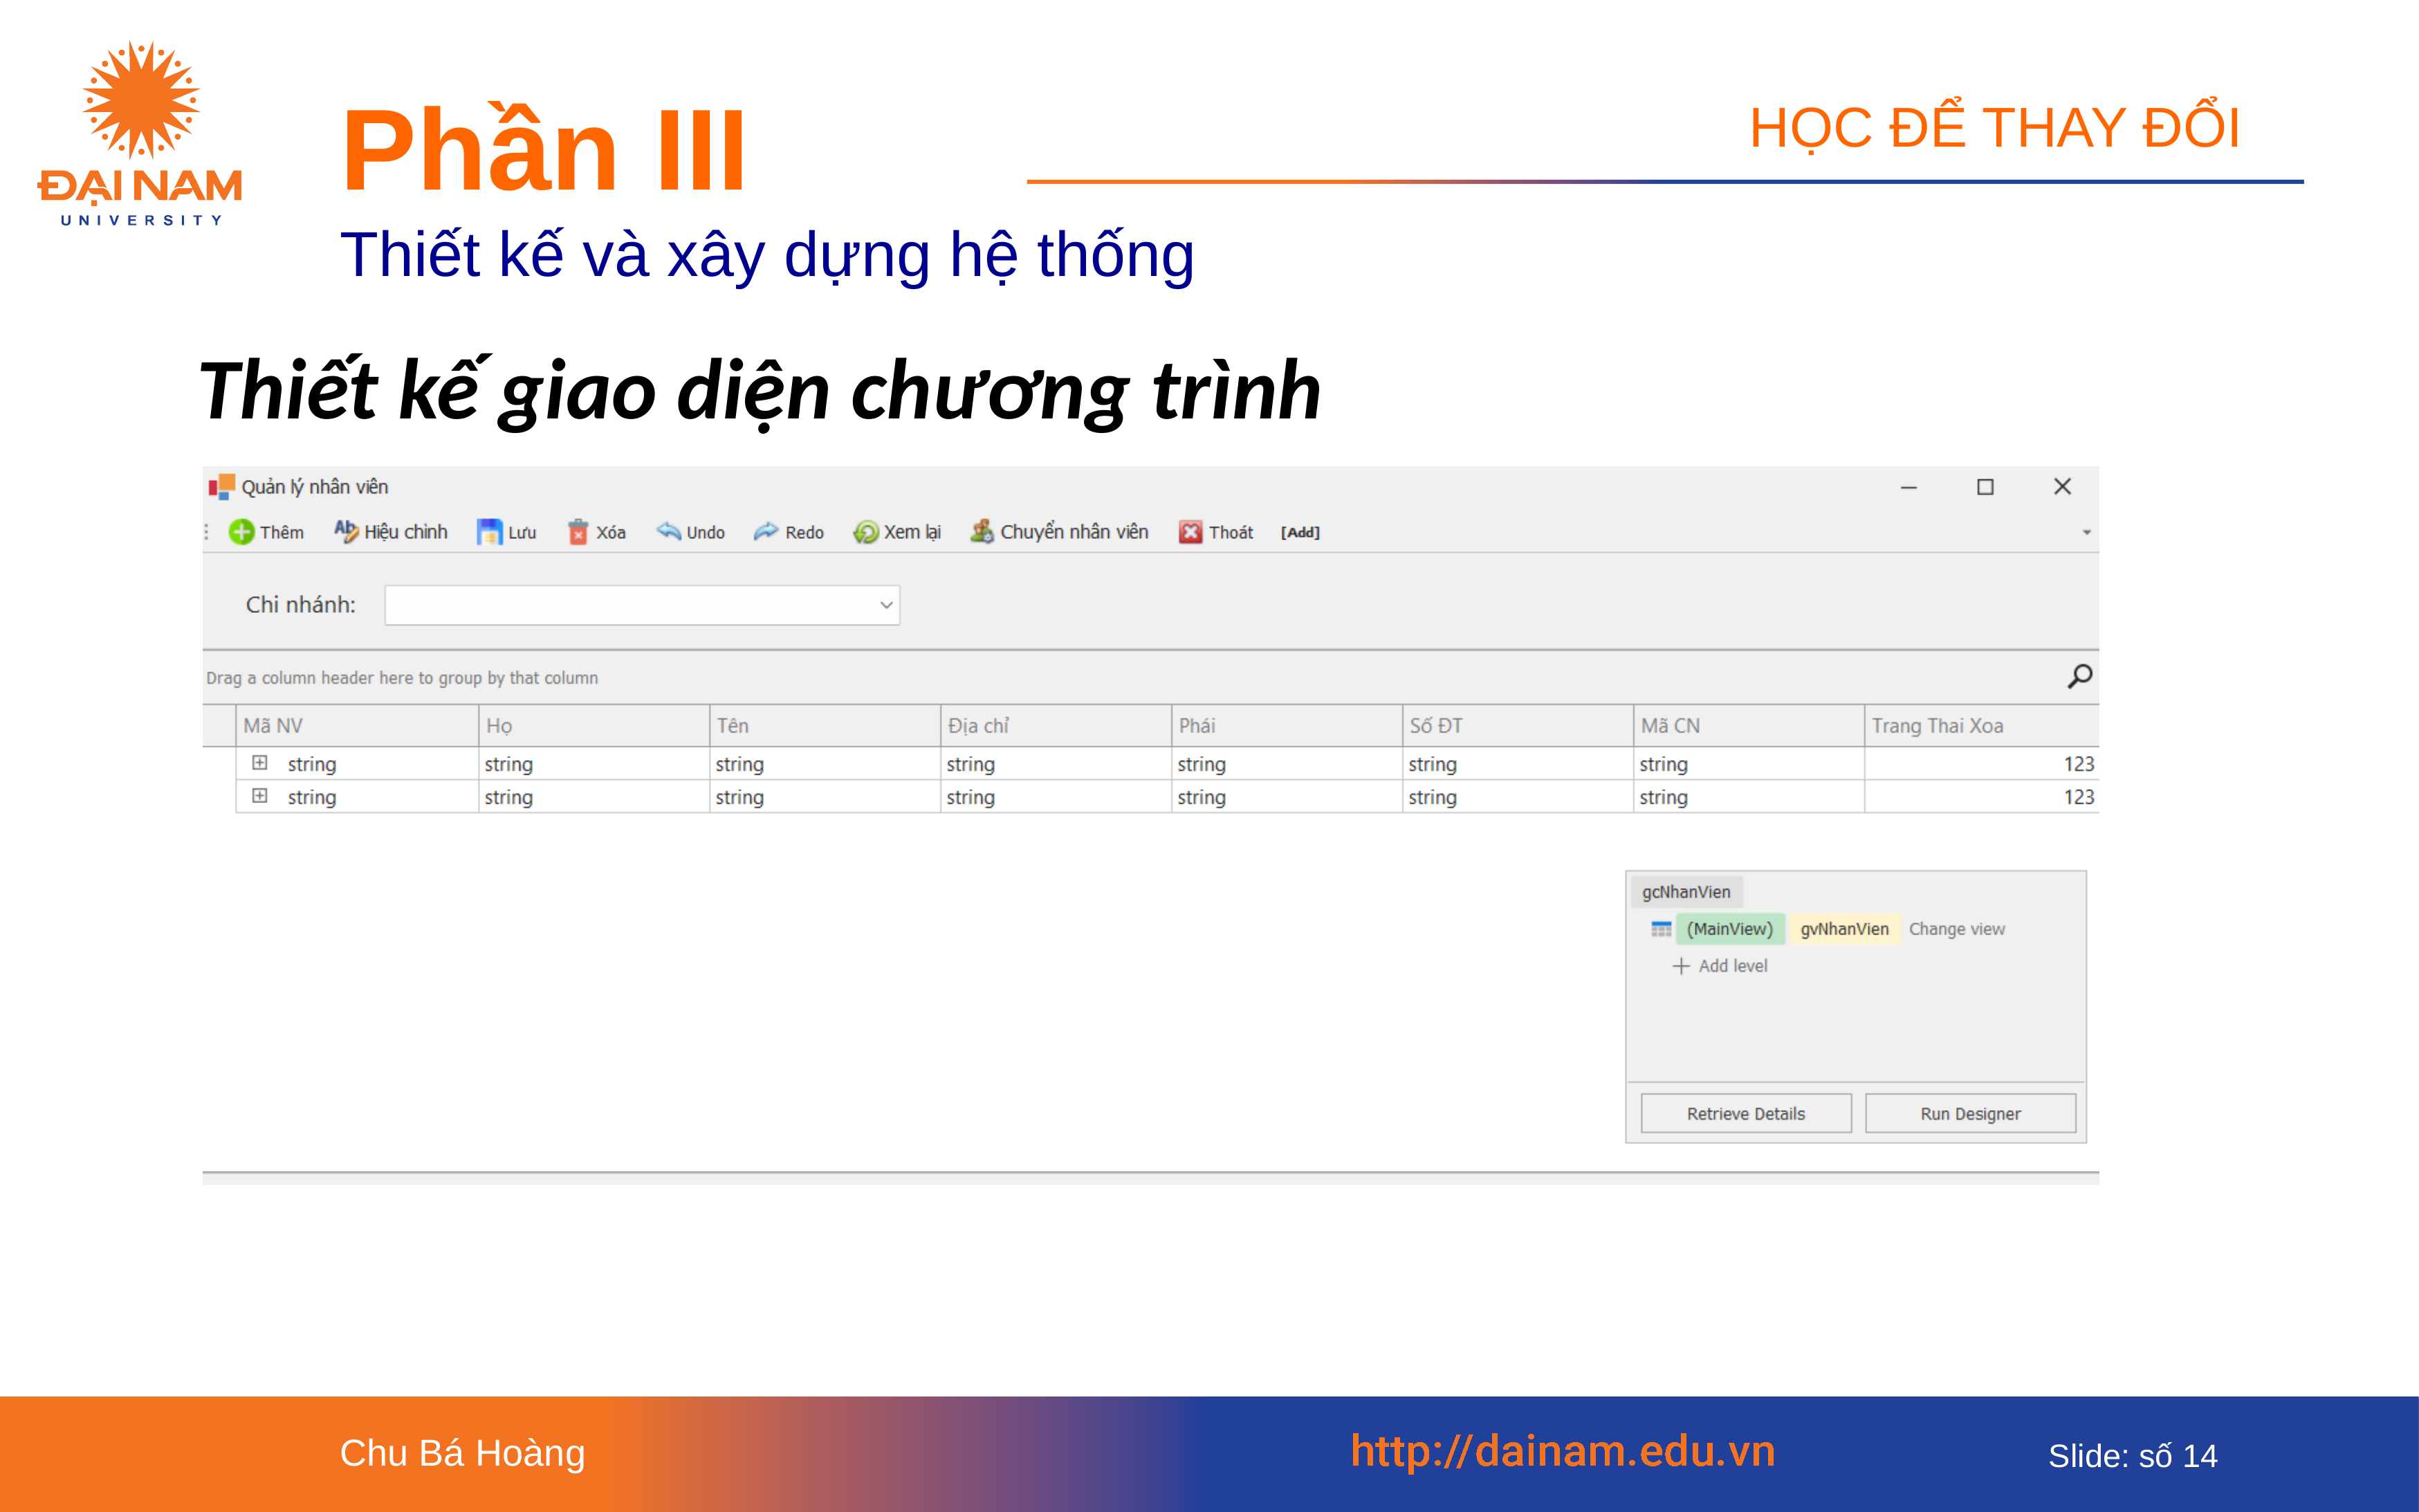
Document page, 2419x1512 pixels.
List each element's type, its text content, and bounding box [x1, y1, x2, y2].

picture [1026, 179, 2304, 184]
picture [203, 466, 2099, 1185]
text_box Thiết kế giao diện chương trình [187, 326, 1597, 441]
picture [37, 40, 241, 225]
text_box Phần III Thiết kế và xây dựng hệ thống [329, 69, 1263, 295]
text_box HỌC ĐỂ THAY ĐỔI [1320, 85, 2254, 163]
picture [0, 1396, 2419, 1512]
